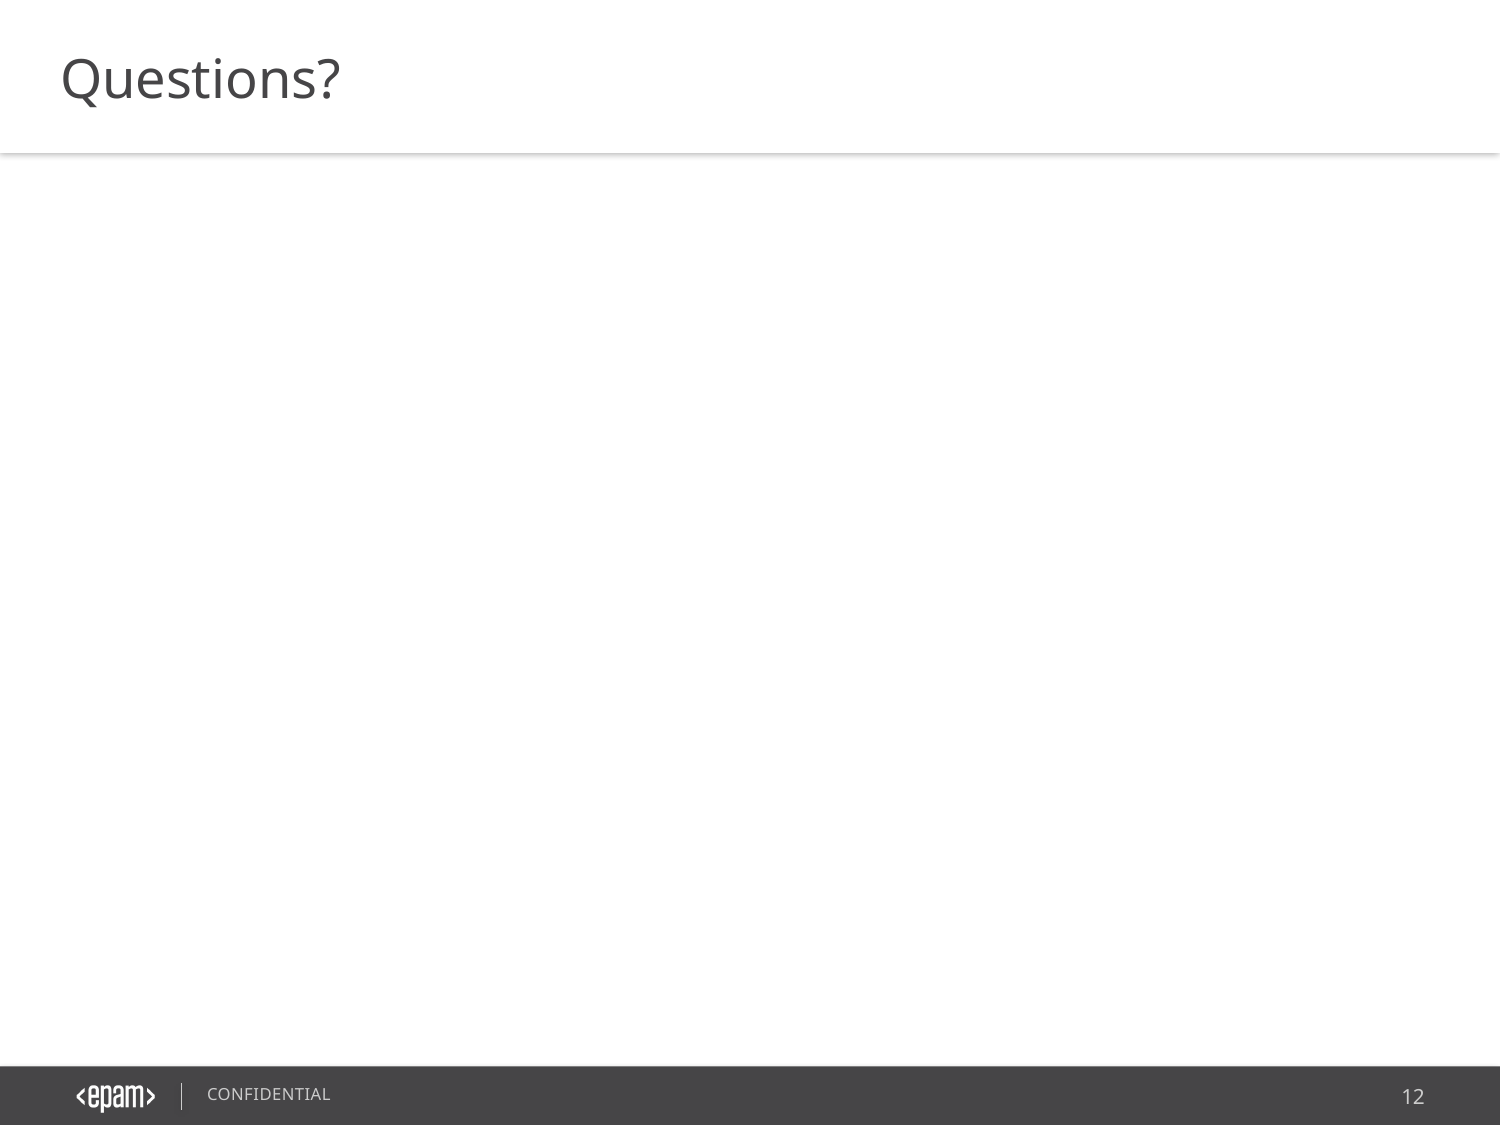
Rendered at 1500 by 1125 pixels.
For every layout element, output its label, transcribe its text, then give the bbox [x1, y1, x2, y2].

picture [76, 1085, 155, 1113]
list Questions? [0, 0, 1500, 153]
